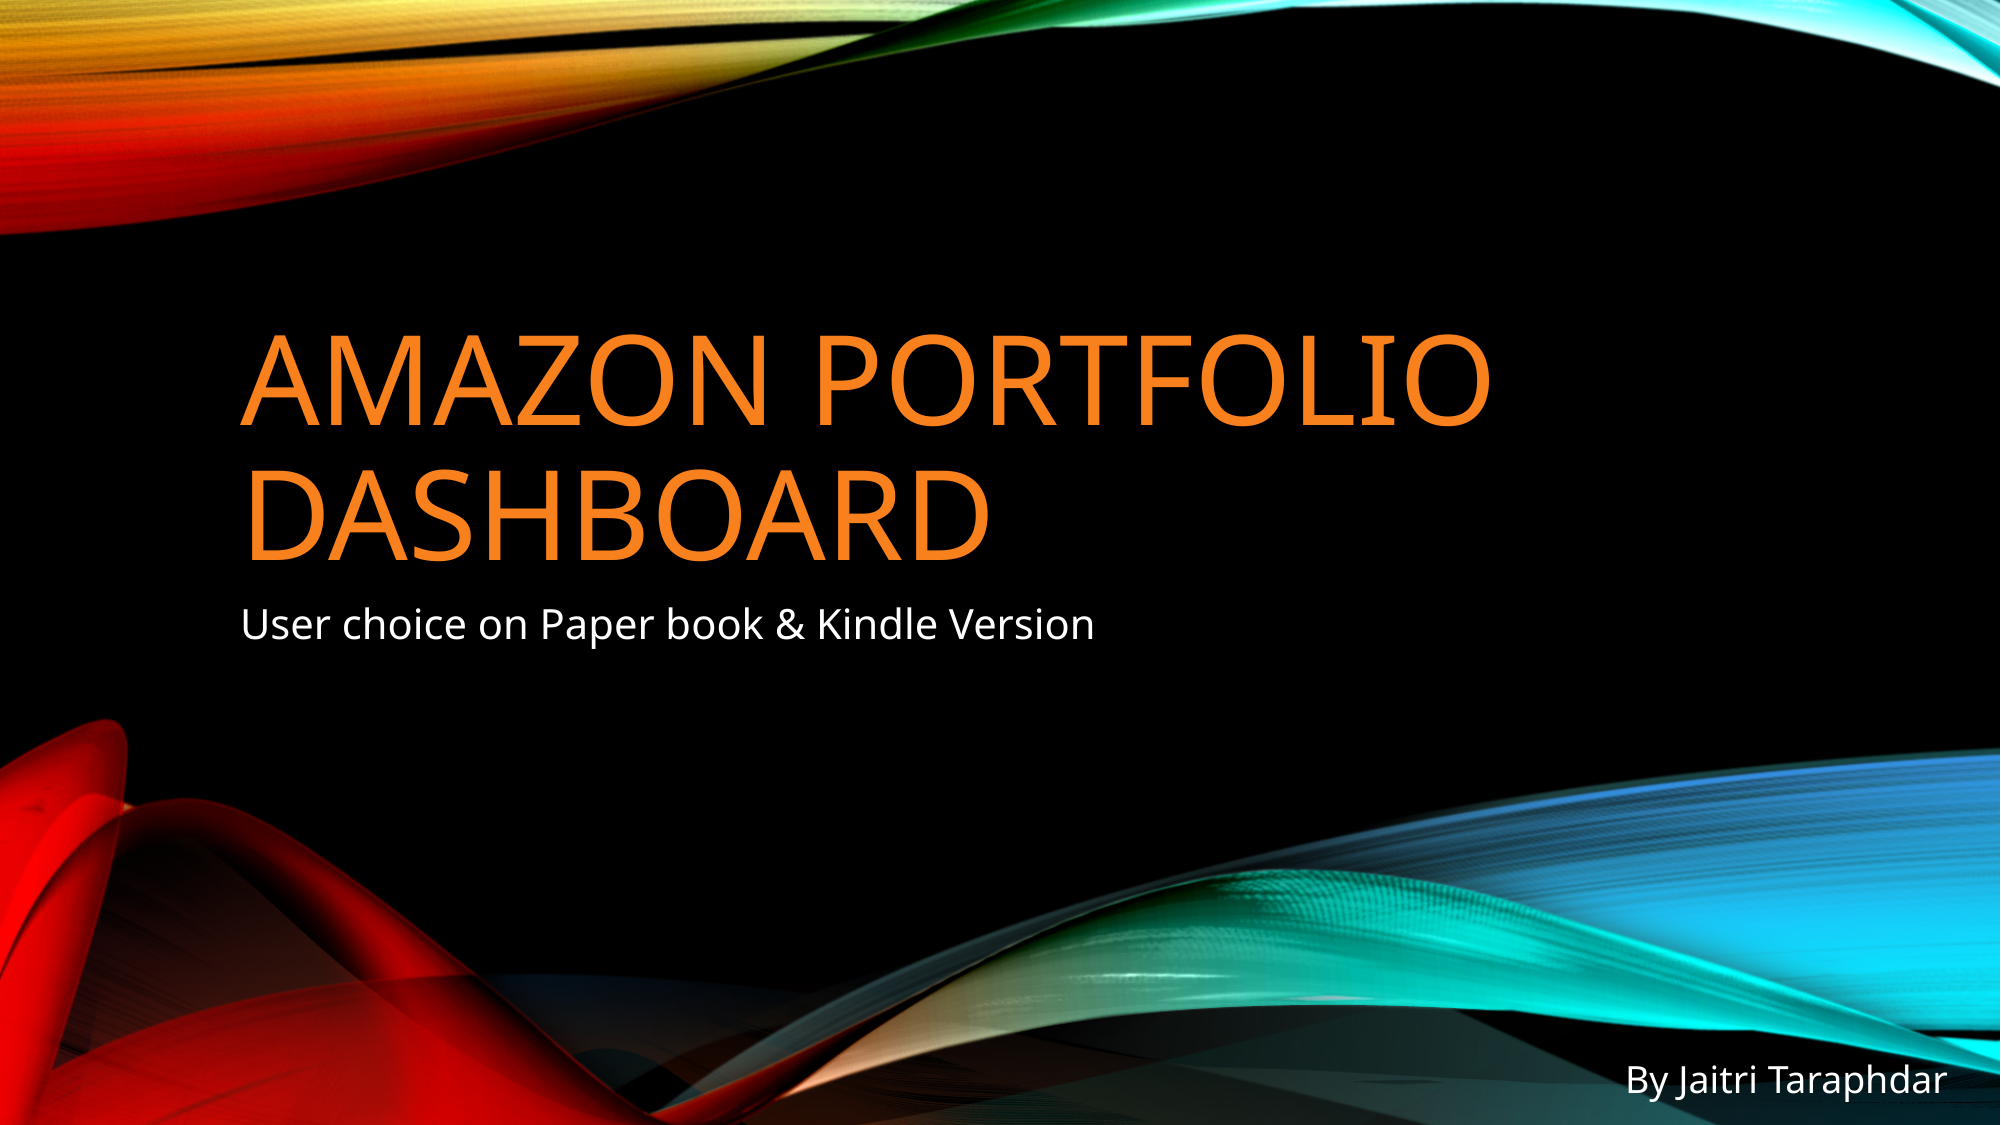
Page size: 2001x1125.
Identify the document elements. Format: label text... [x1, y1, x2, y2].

picture [0, 0, 2000, 237]
subtitle User choice on Paper book & Kindle Version [225, 595, 1775, 673]
title Amazon Portfolio Dashboard [225, 295, 1775, 595]
picture [0, 717, 2000, 1125]
text_box By Jaitri Taraphdar [1610, 1048, 2000, 1109]
